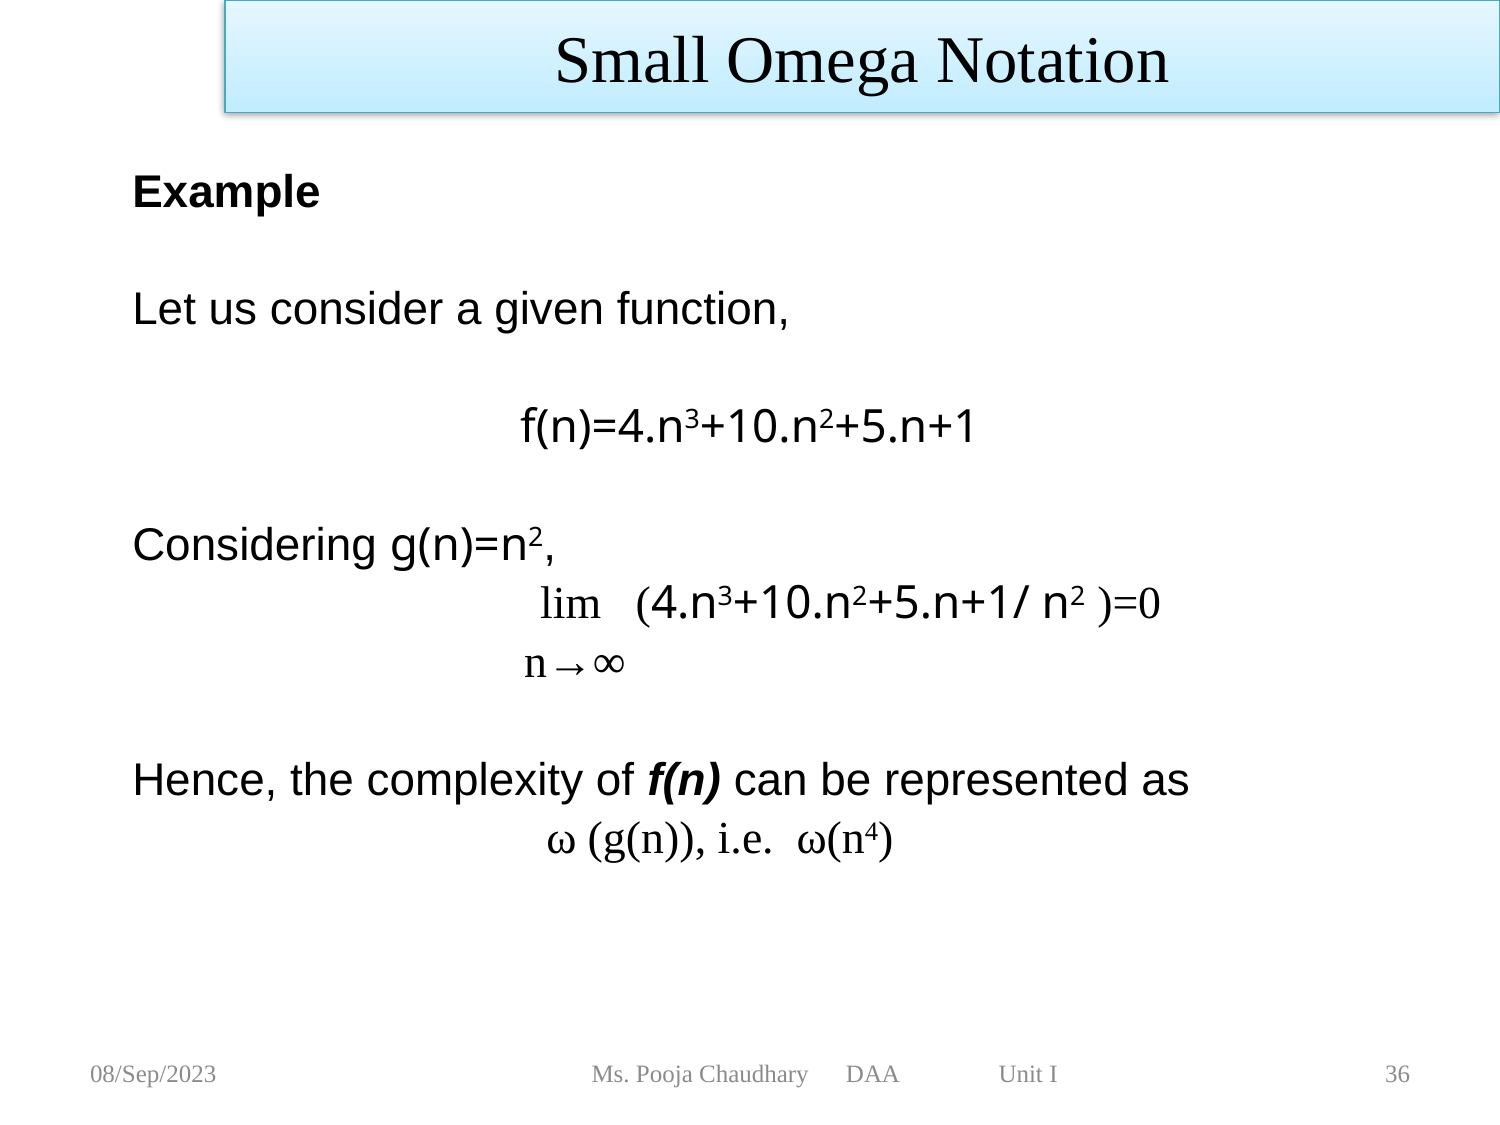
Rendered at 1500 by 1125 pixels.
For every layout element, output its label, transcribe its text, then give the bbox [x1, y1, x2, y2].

text_box Small Omega Notation [224, 0, 1500, 113]
slide_number 36 [1074, 1042, 1425, 1103]
slide_number 08/Sep/2023 [75, 1042, 412, 1103]
footer Ms. Pooja Chaudhary DAA Unit I [412, 1042, 1074, 1103]
text_box Example Let us consider a given function, f(n)=4.n3+10.n2+5.n+1 Considering g(n)=n2, lim (4.n3+10.n2+5.n+1/ n2 )=0 n→∞ Hence, the complexity of f(n) can be represented as ω (g(n)), i.e. ω(n4) [112, 149, 1388, 871]
